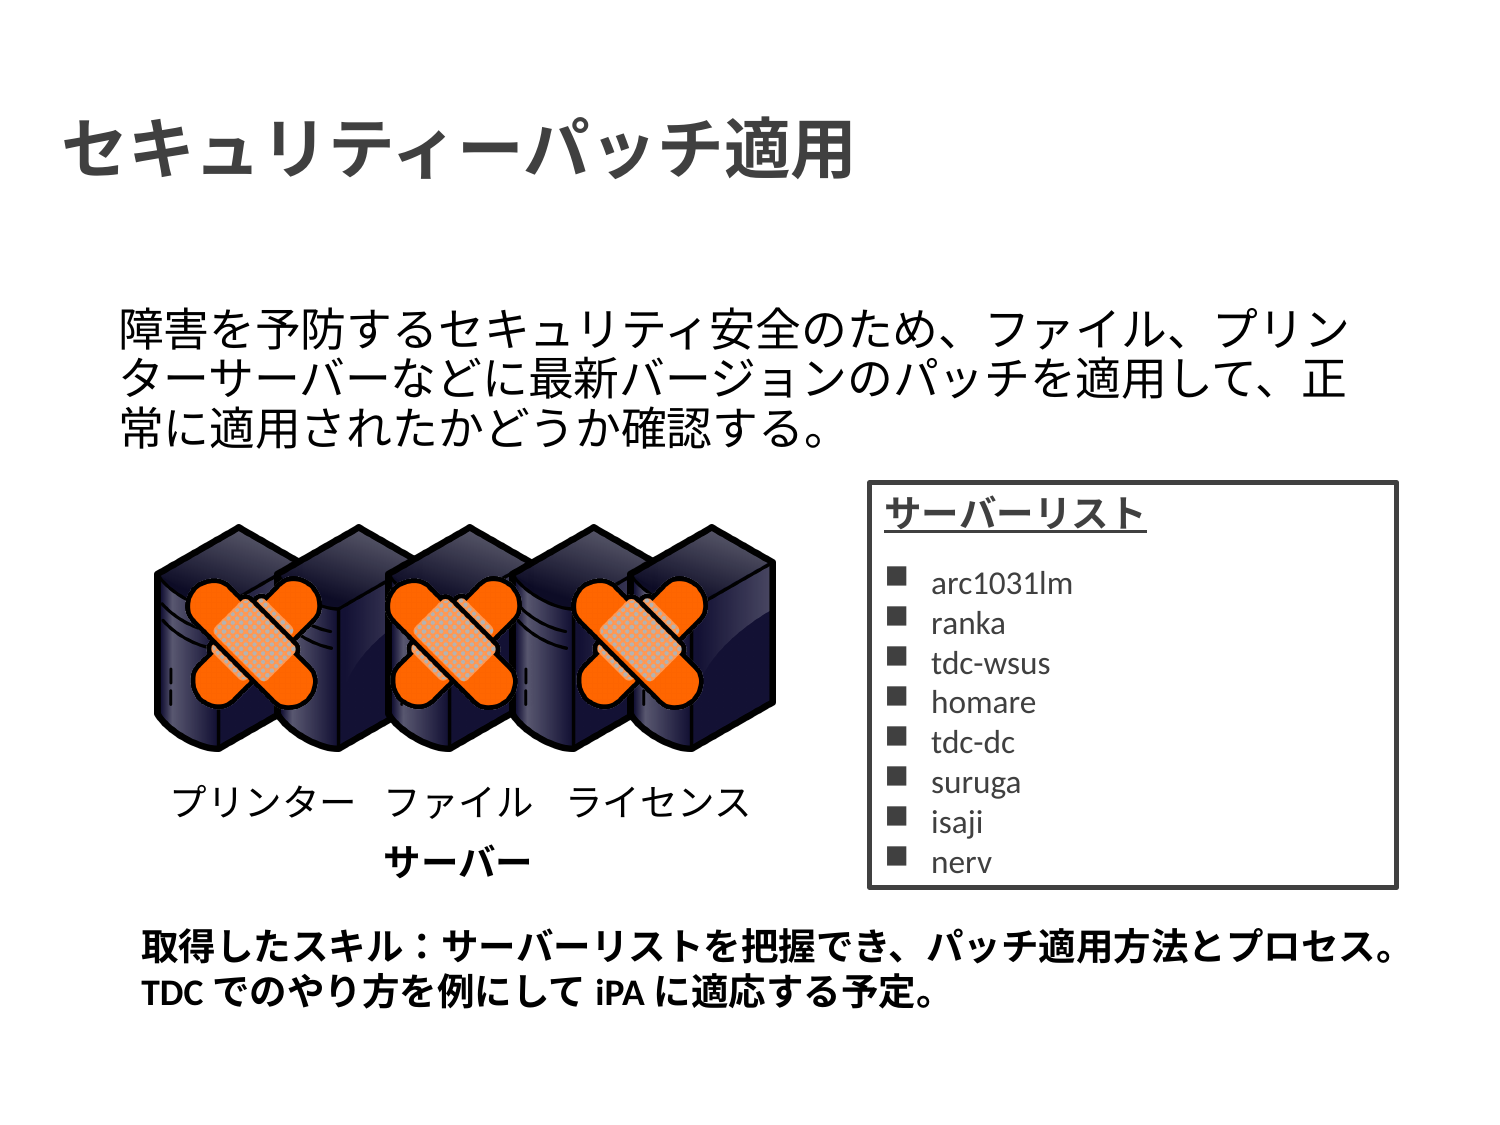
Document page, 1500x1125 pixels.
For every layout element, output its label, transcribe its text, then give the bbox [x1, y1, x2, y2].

text_box セキュリティーパッチ適用 [0, 16, 1338, 196]
text_box プリンター [154, 771, 368, 832]
text_box ファイル [368, 771, 550, 832]
list 障害を予防するセキュリティ安全のため、ファイル、プリンターサーバーなどに最新バージョンのパッチを適用して、正常に適用されたかどうか確認する。 [103, 299, 1397, 1014]
text_box 取得したスキル：サーバーリストを把握でき、パッチ適用方法とプロセス。 TDCでのやり方を例にしてiPAに適応する予定。 [126, 916, 1401, 1021]
text_box サーバー [368, 832, 594, 892]
picture [154, 524, 776, 752]
text_box ライセンス [550, 771, 776, 832]
text_box サーバーリスト arc1031lm ranka tdc-wsus homare tdc-dc suruga isaji nerv [869, 482, 1397, 888]
